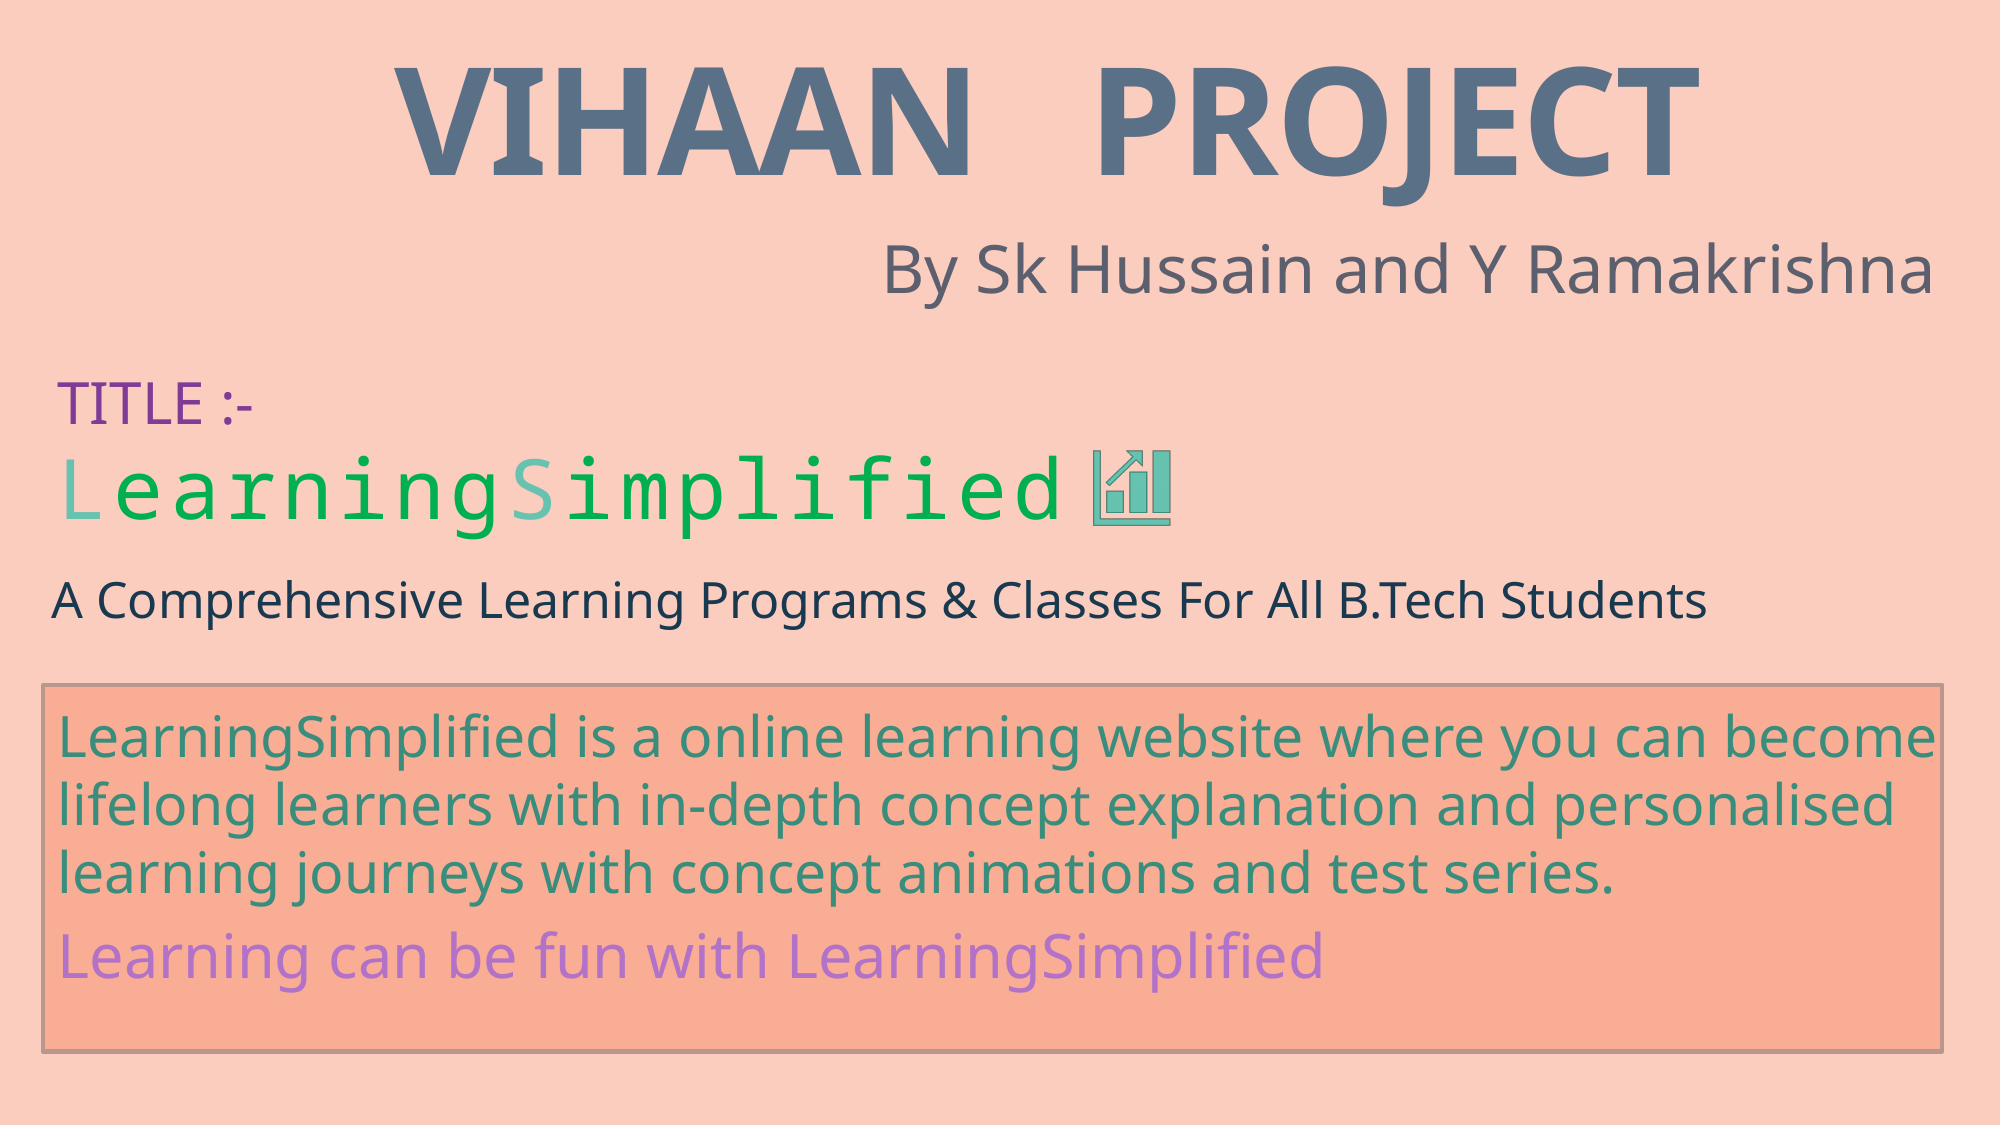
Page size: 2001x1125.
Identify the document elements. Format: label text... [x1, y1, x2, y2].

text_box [42, 358, 1317, 546]
subtitle LearningSimplified is a online learning website where you can become lifelong learners with in-depth concept explanation and personalised learning journeys with concept animations and test series. Learning can be fun with LearningSimplified [42, 685, 1989, 1070]
title VIHAAN PROJECT [109, 39, 2000, 220]
text_box A Comprehensive Learning Programs & Classes For All B.Tech Students [23, 557, 1894, 637]
text_box By Sk Hussain and Y Ramakrishna [866, 219, 2000, 315]
